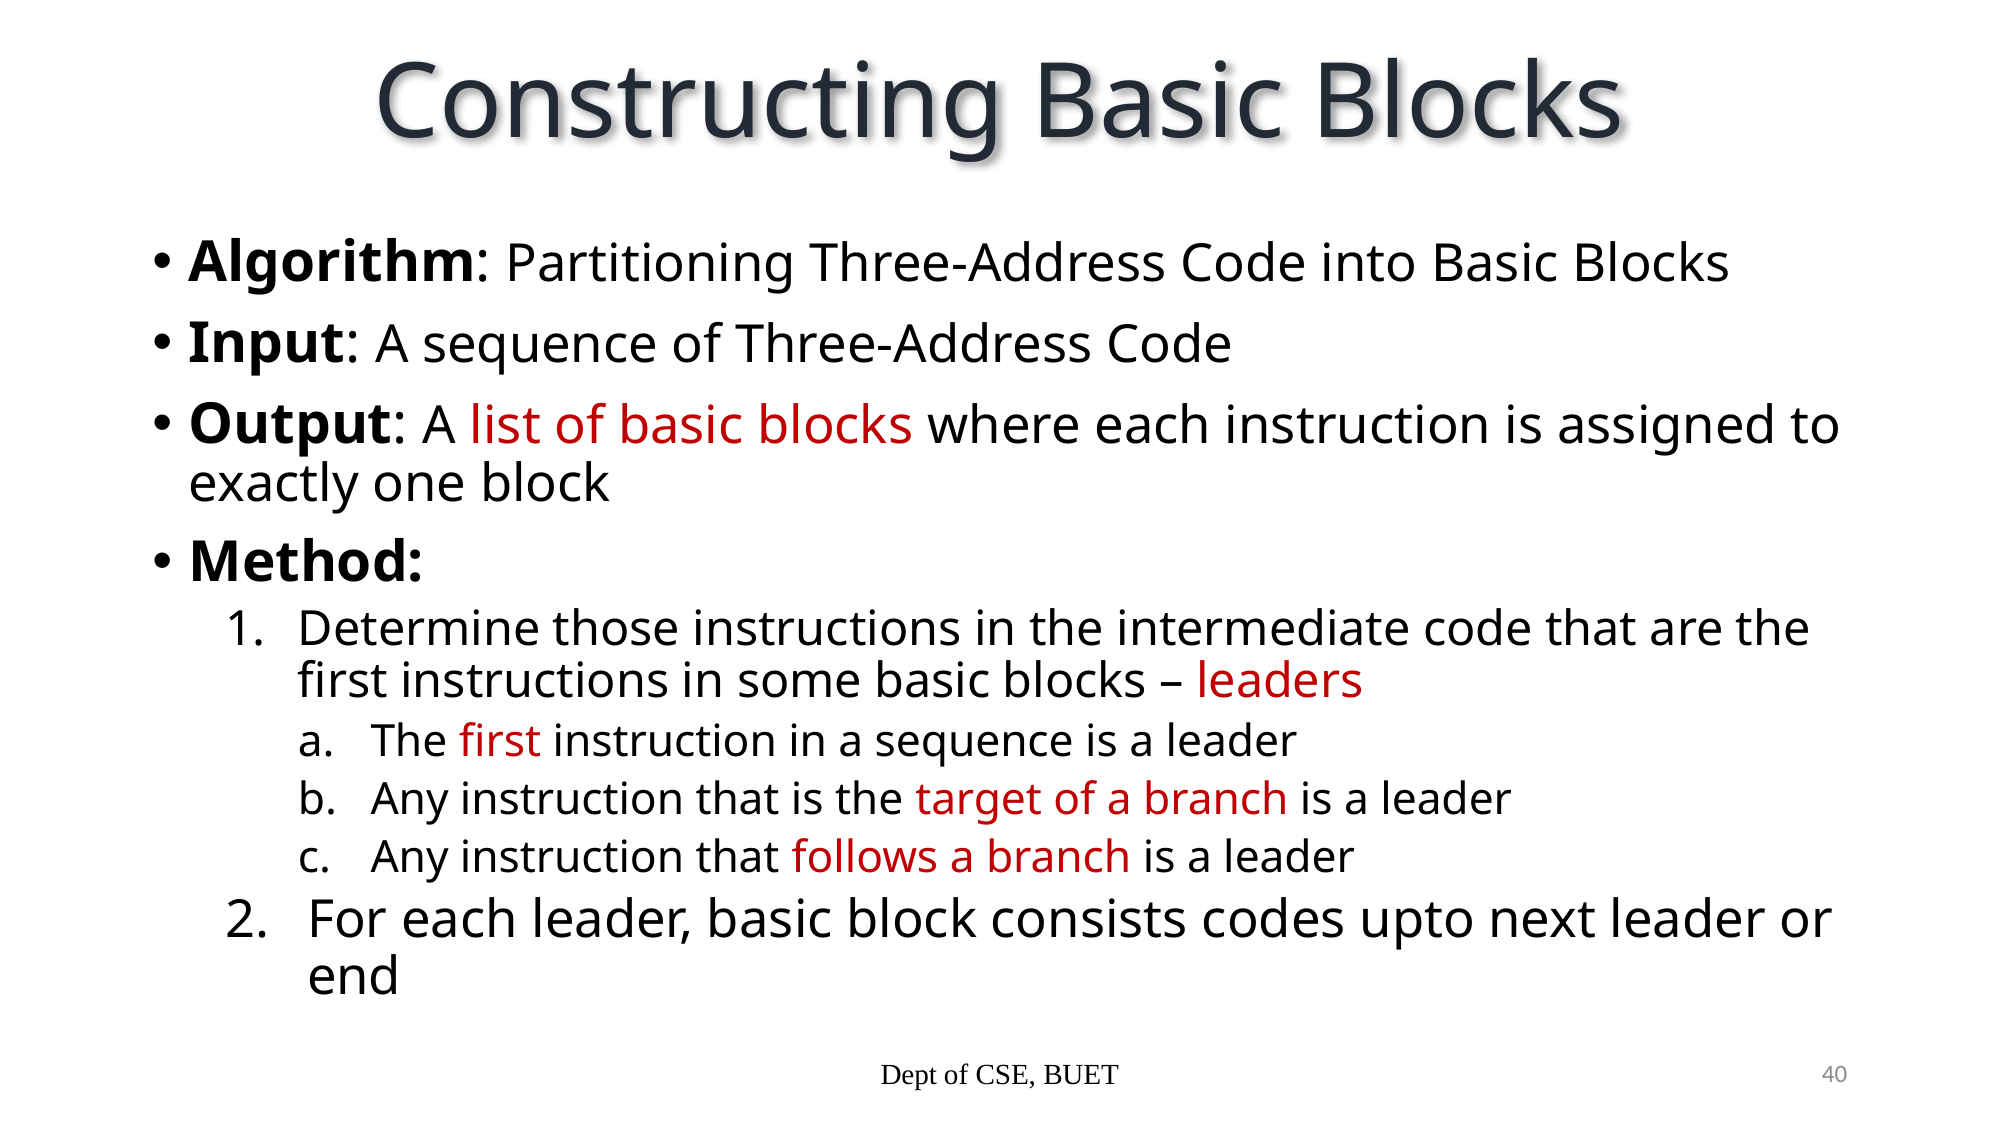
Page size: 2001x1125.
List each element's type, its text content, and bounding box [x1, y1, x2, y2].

footer Dept of CSE, BUET [662, 1042, 1338, 1103]
title Constructing Basic Blocks [137, 3, 1863, 205]
list Algorithm: Partitioning Three-Address Code into Basic Blocks Input: A sequence of Three-Address Code Output: A list of basic blocks where each instruction is assigned to exactly one block Method: Determine those instructions in the intermediate code that are the first instructions in some basic blocks – leaders The first instruction in a sequence is a leader Any instruction that is the target of a branch is a leader Any instruction that follows a branch is a leader For each leader, basic block consists codes upto next leader or end [137, 224, 1863, 1014]
slide_number 40 [1412, 1042, 1863, 1103]
